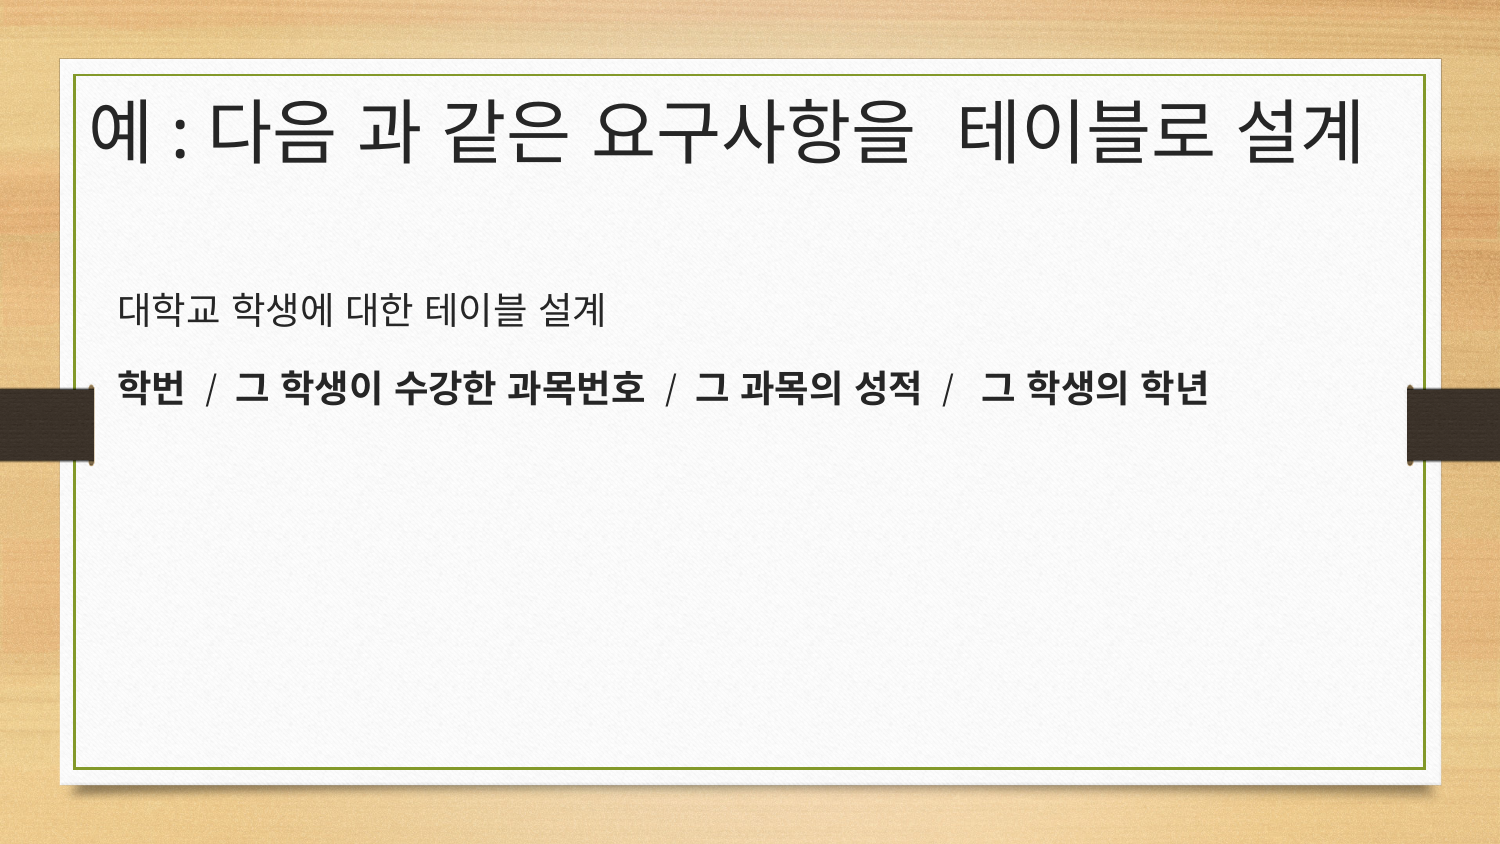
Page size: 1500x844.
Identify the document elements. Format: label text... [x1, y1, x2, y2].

title 예:다음 과 같은 요구사항을 테이블로 설계 [73, 72, 1471, 189]
list 대학교 학생에 대한 테이블 설계 학번 / 그 학생이 수강한 과목번호 / 그 과목의 성적 / 그 학생의 학년 [102, 271, 1500, 814]
picture [0, 0, 1500, 844]
